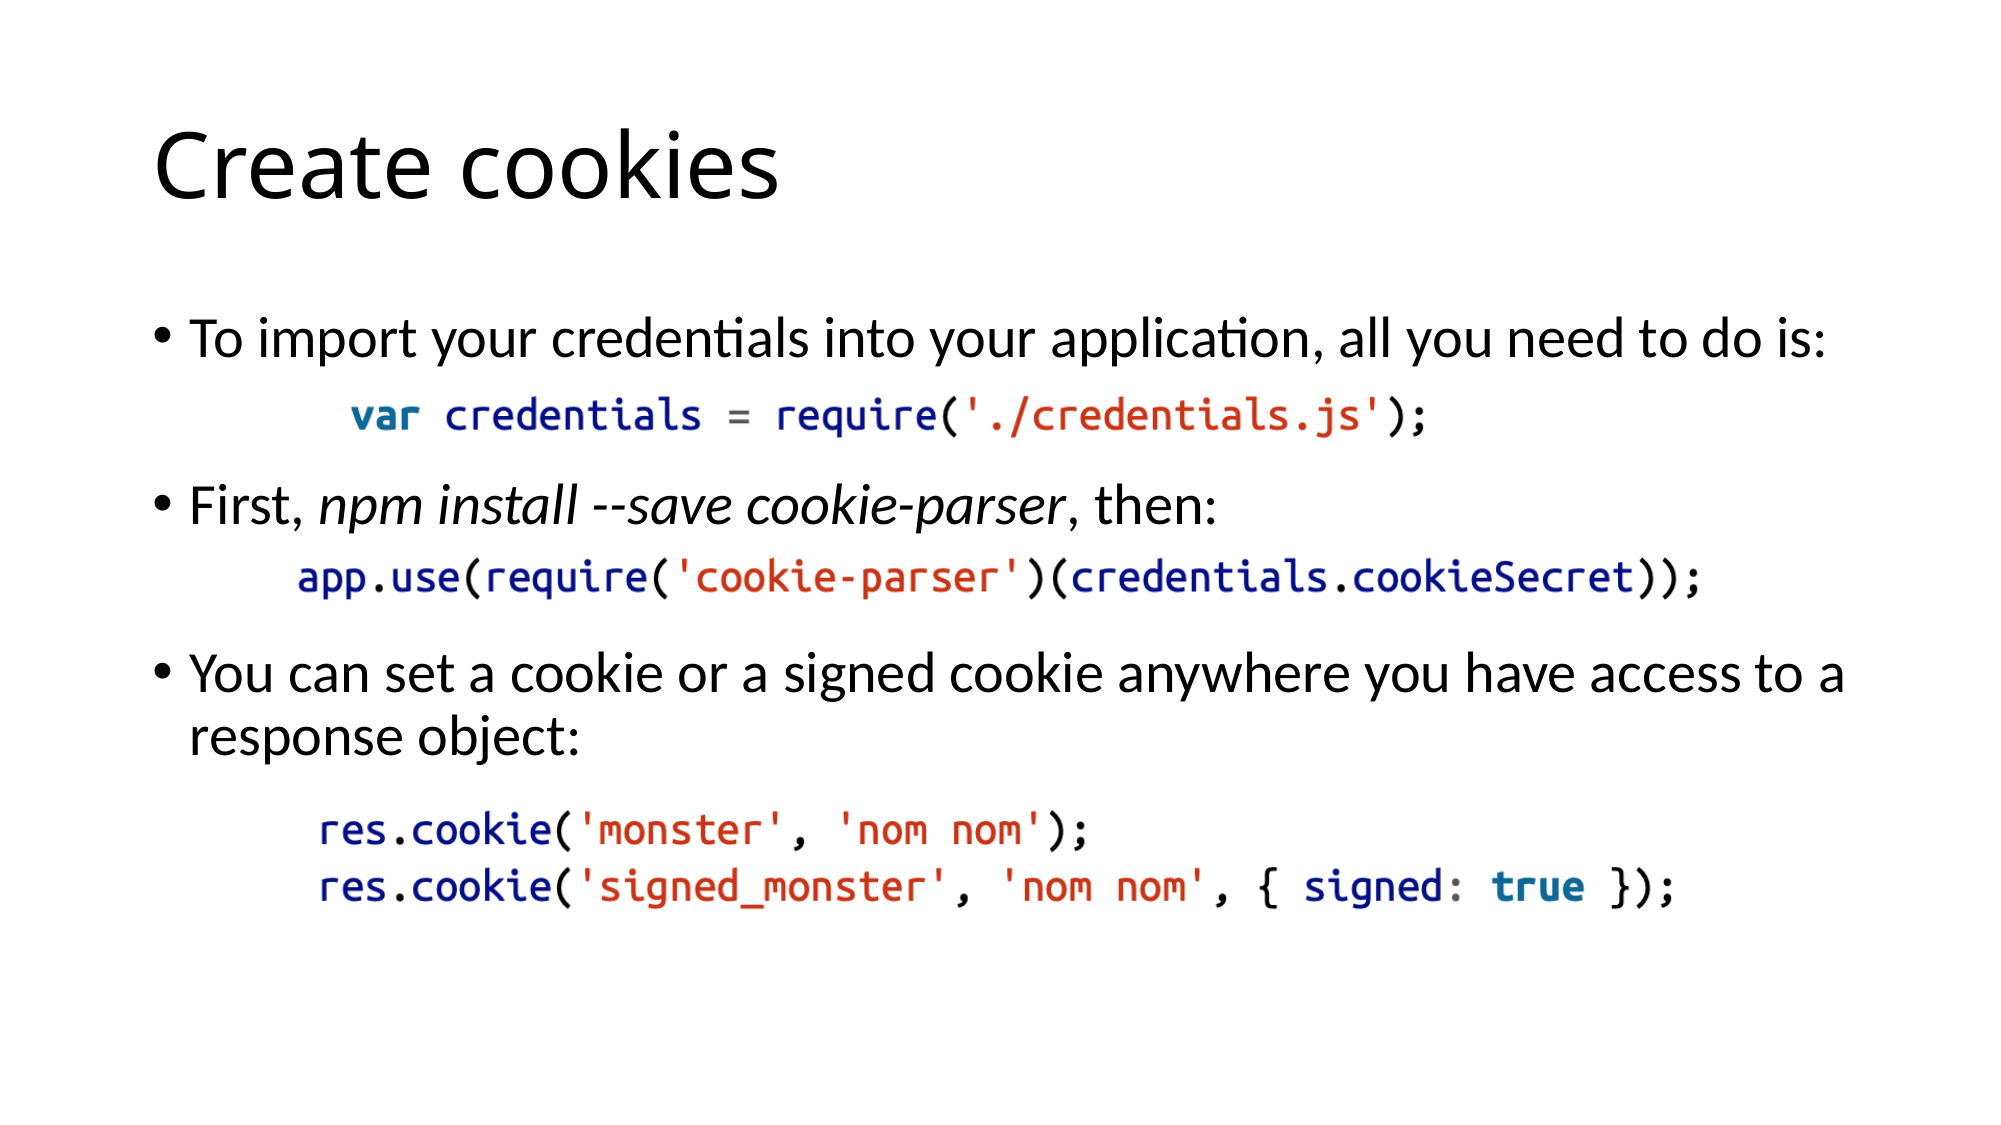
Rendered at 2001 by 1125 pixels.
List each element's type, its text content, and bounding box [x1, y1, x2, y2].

list To import your credentials into your application, all you need to do is: First, npm install --save cookie-parser, then: You can set a cookie or a signed cookie anywhere you have access to a response object: [137, 299, 1863, 1014]
picture [332, 371, 1444, 459]
picture [309, 799, 1691, 925]
picture [284, 543, 1716, 619]
title Create cookies [137, 59, 1863, 278]
